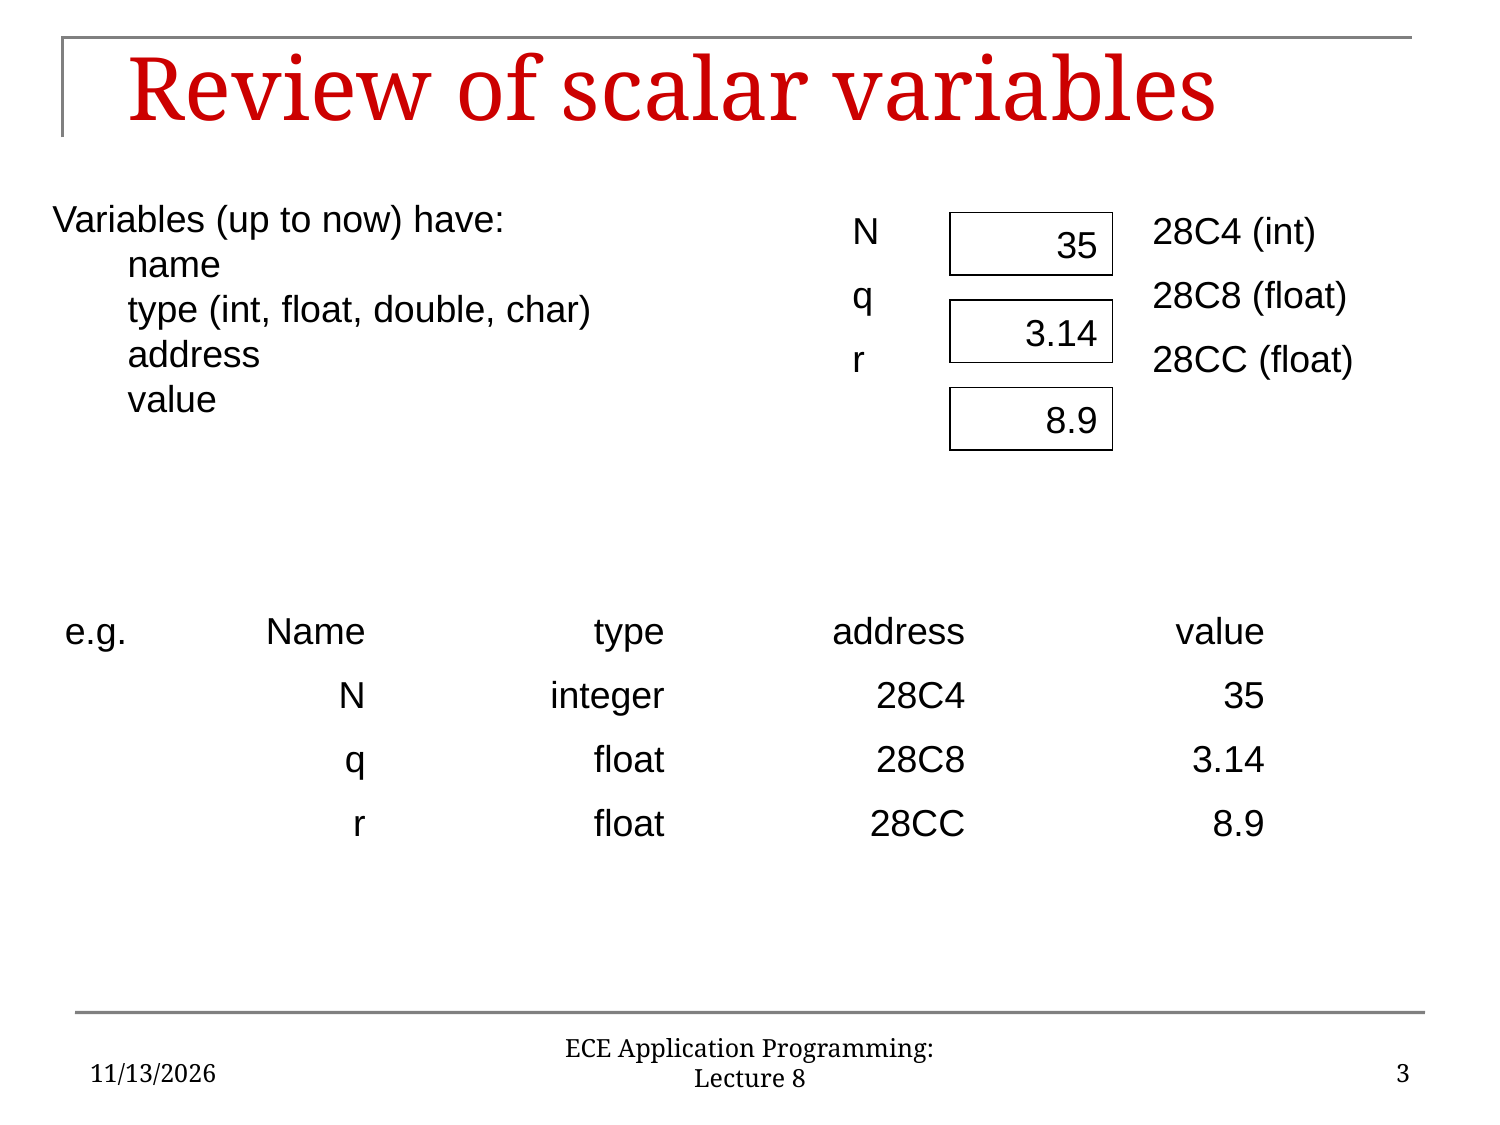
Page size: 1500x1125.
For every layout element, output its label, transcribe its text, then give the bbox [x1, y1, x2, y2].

text_box 8.9 [949, 387, 1113, 450]
text_box e.g. Name type address value N integer 28C4 35 q float 28C8 3.14 r float 28CC 8.9 [50, 599, 1425, 851]
slide_number 3 [1074, 1023, 1426, 1100]
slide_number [74, 1023, 426, 1100]
footer ECE Application Programming: Lecture 8 [512, 1024, 988, 1101]
text_box 35 [949, 212, 1113, 275]
text_box N 28C4 (int) q 28C8 (float) r 28CC (float) [837, 199, 1463, 388]
title Review of scalar variables [112, 24, 1388, 113]
text_box 3.14 [949, 299, 1113, 363]
text_box Variables (up to now) have: name type (int, float, double, char) address value [37, 187, 775, 428]
